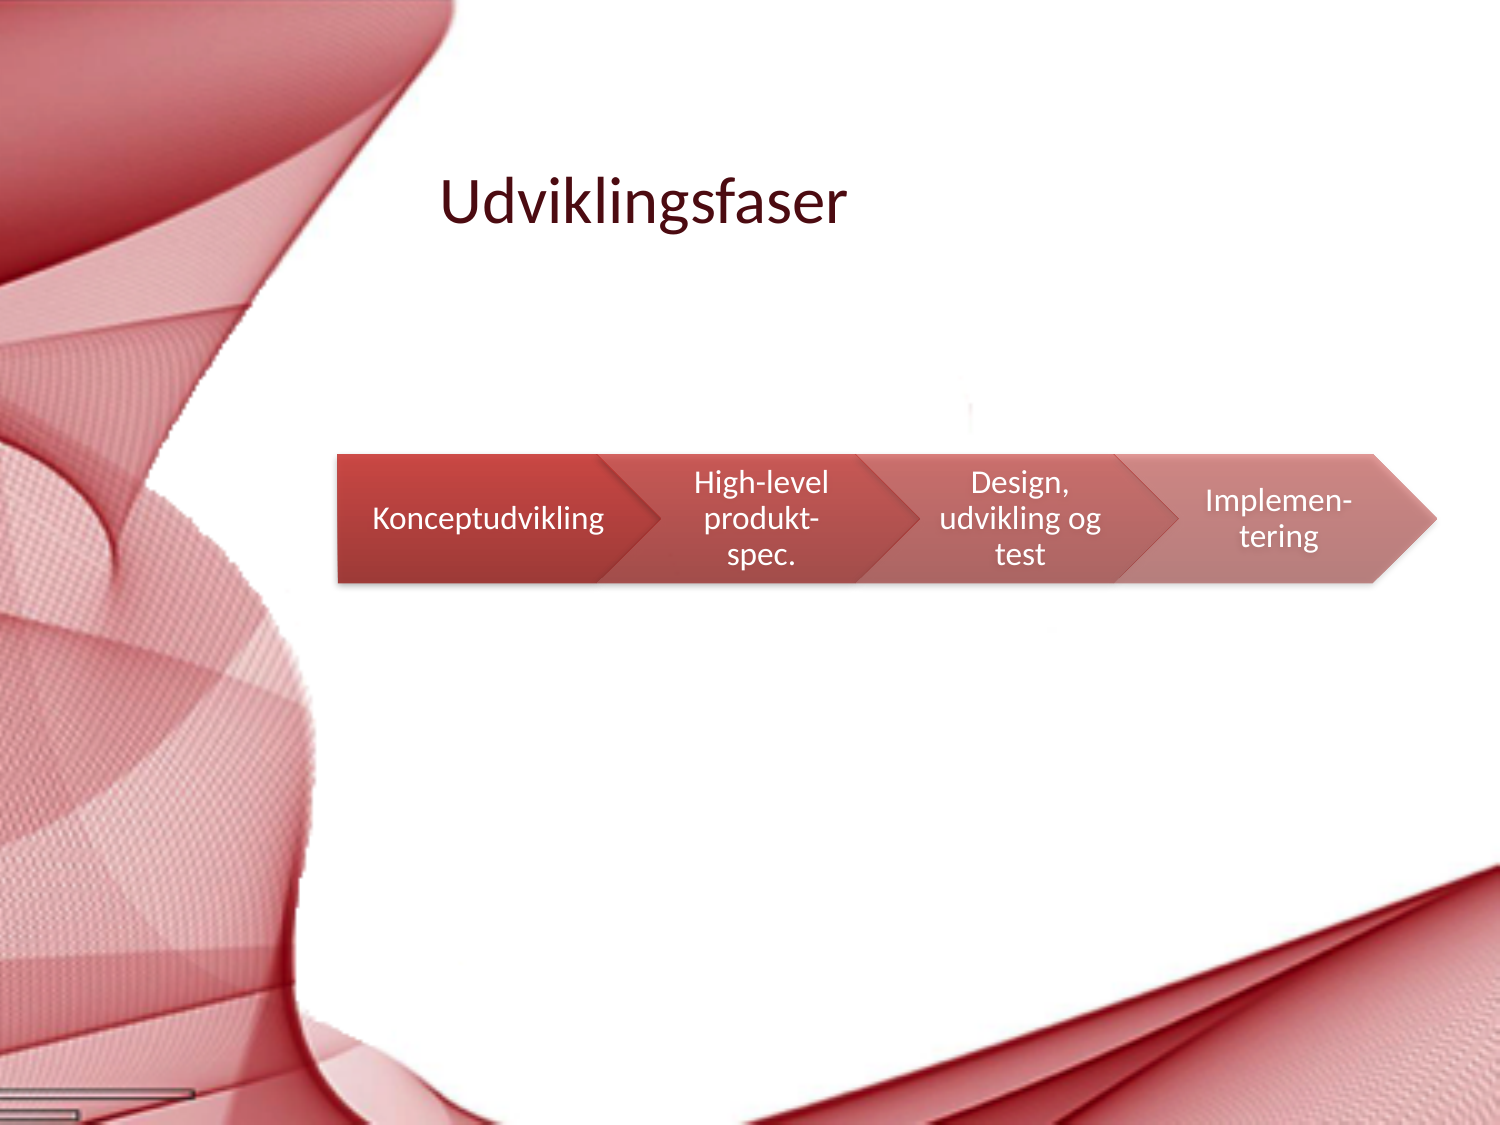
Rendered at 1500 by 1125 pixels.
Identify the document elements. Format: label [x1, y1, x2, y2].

text_box [337, 262, 1438, 776]
picture [0, 0, 1500, 1125]
